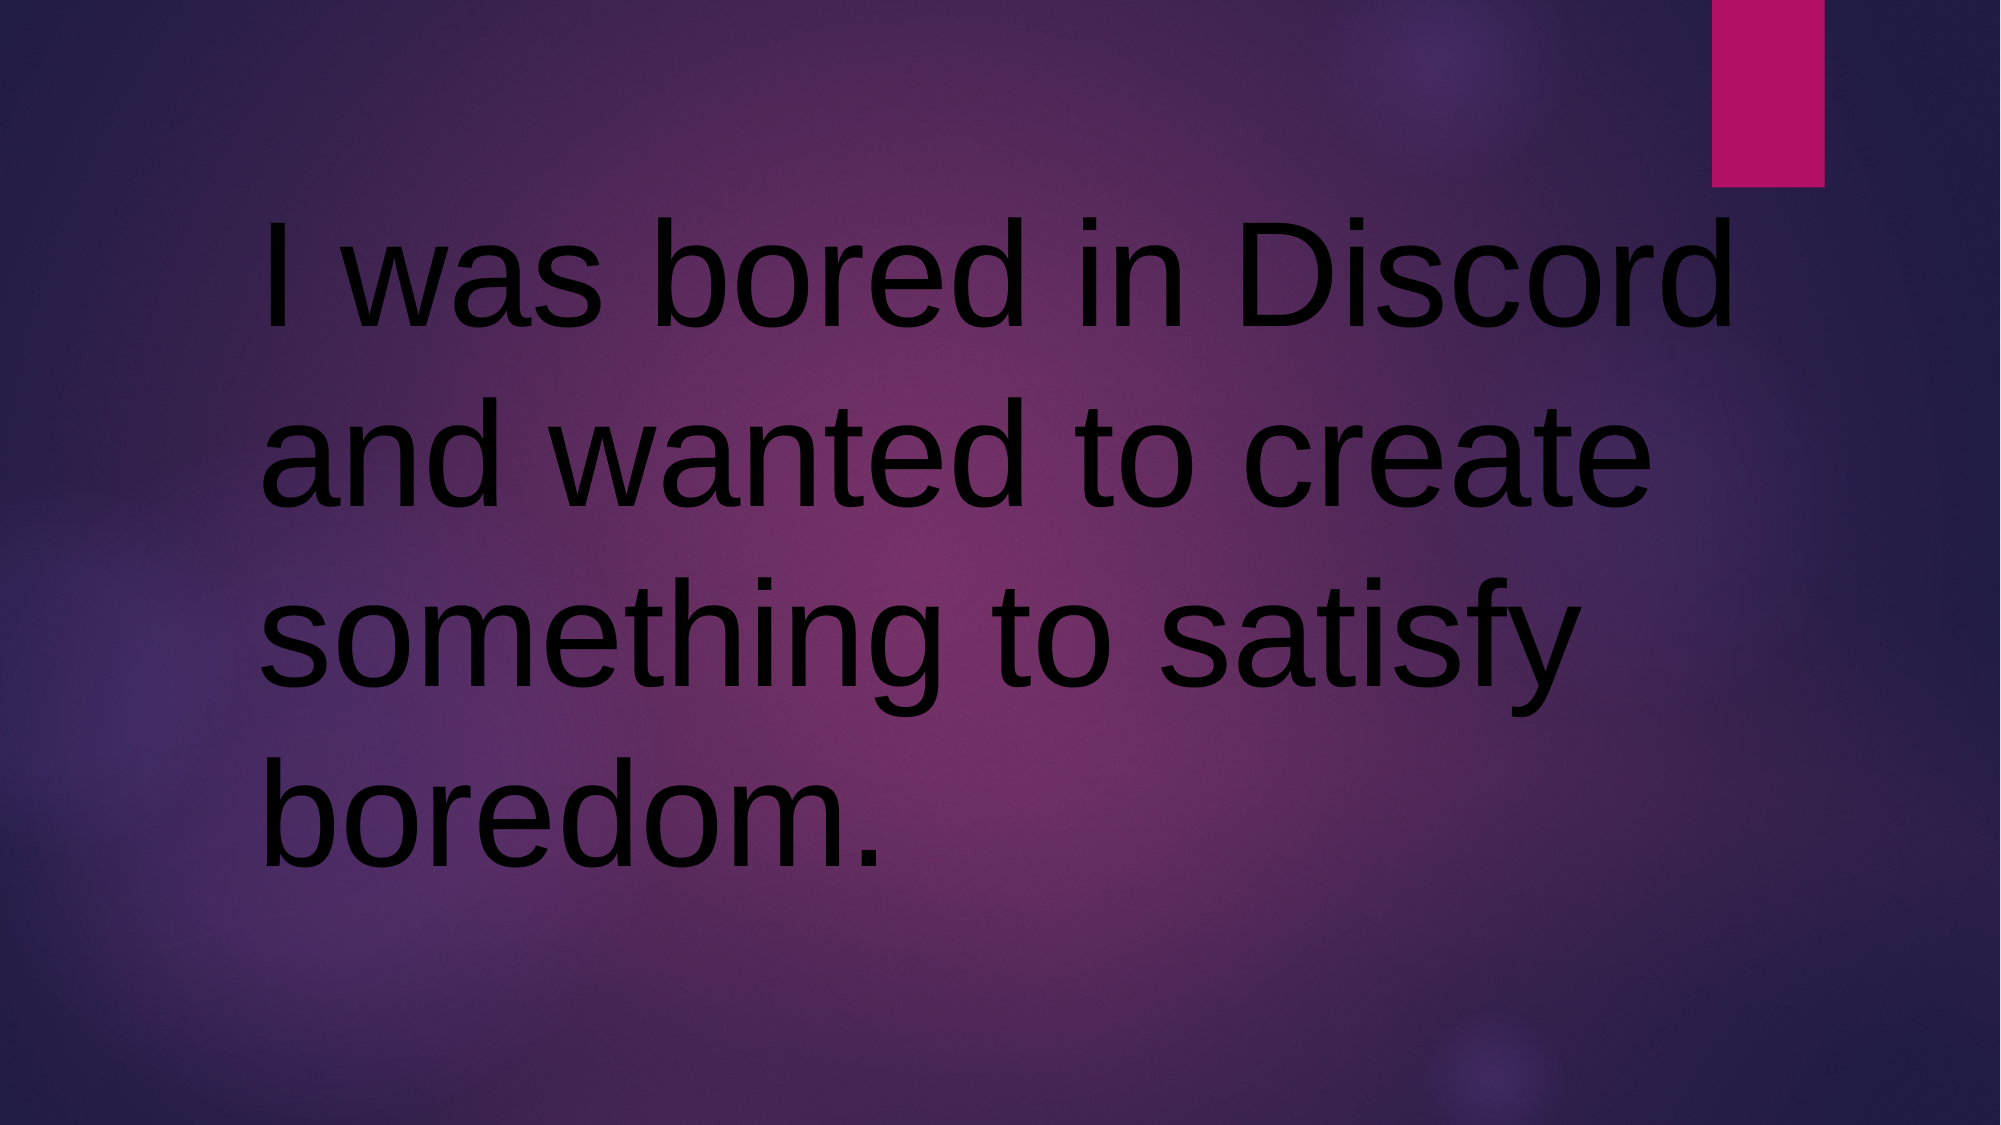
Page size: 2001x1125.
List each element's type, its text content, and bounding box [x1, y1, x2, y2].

picture [0, 0, 2001, 1125]
text_box I was bored in Discord and wanted to create something to satisfy boredom. [242, 161, 1758, 897]
